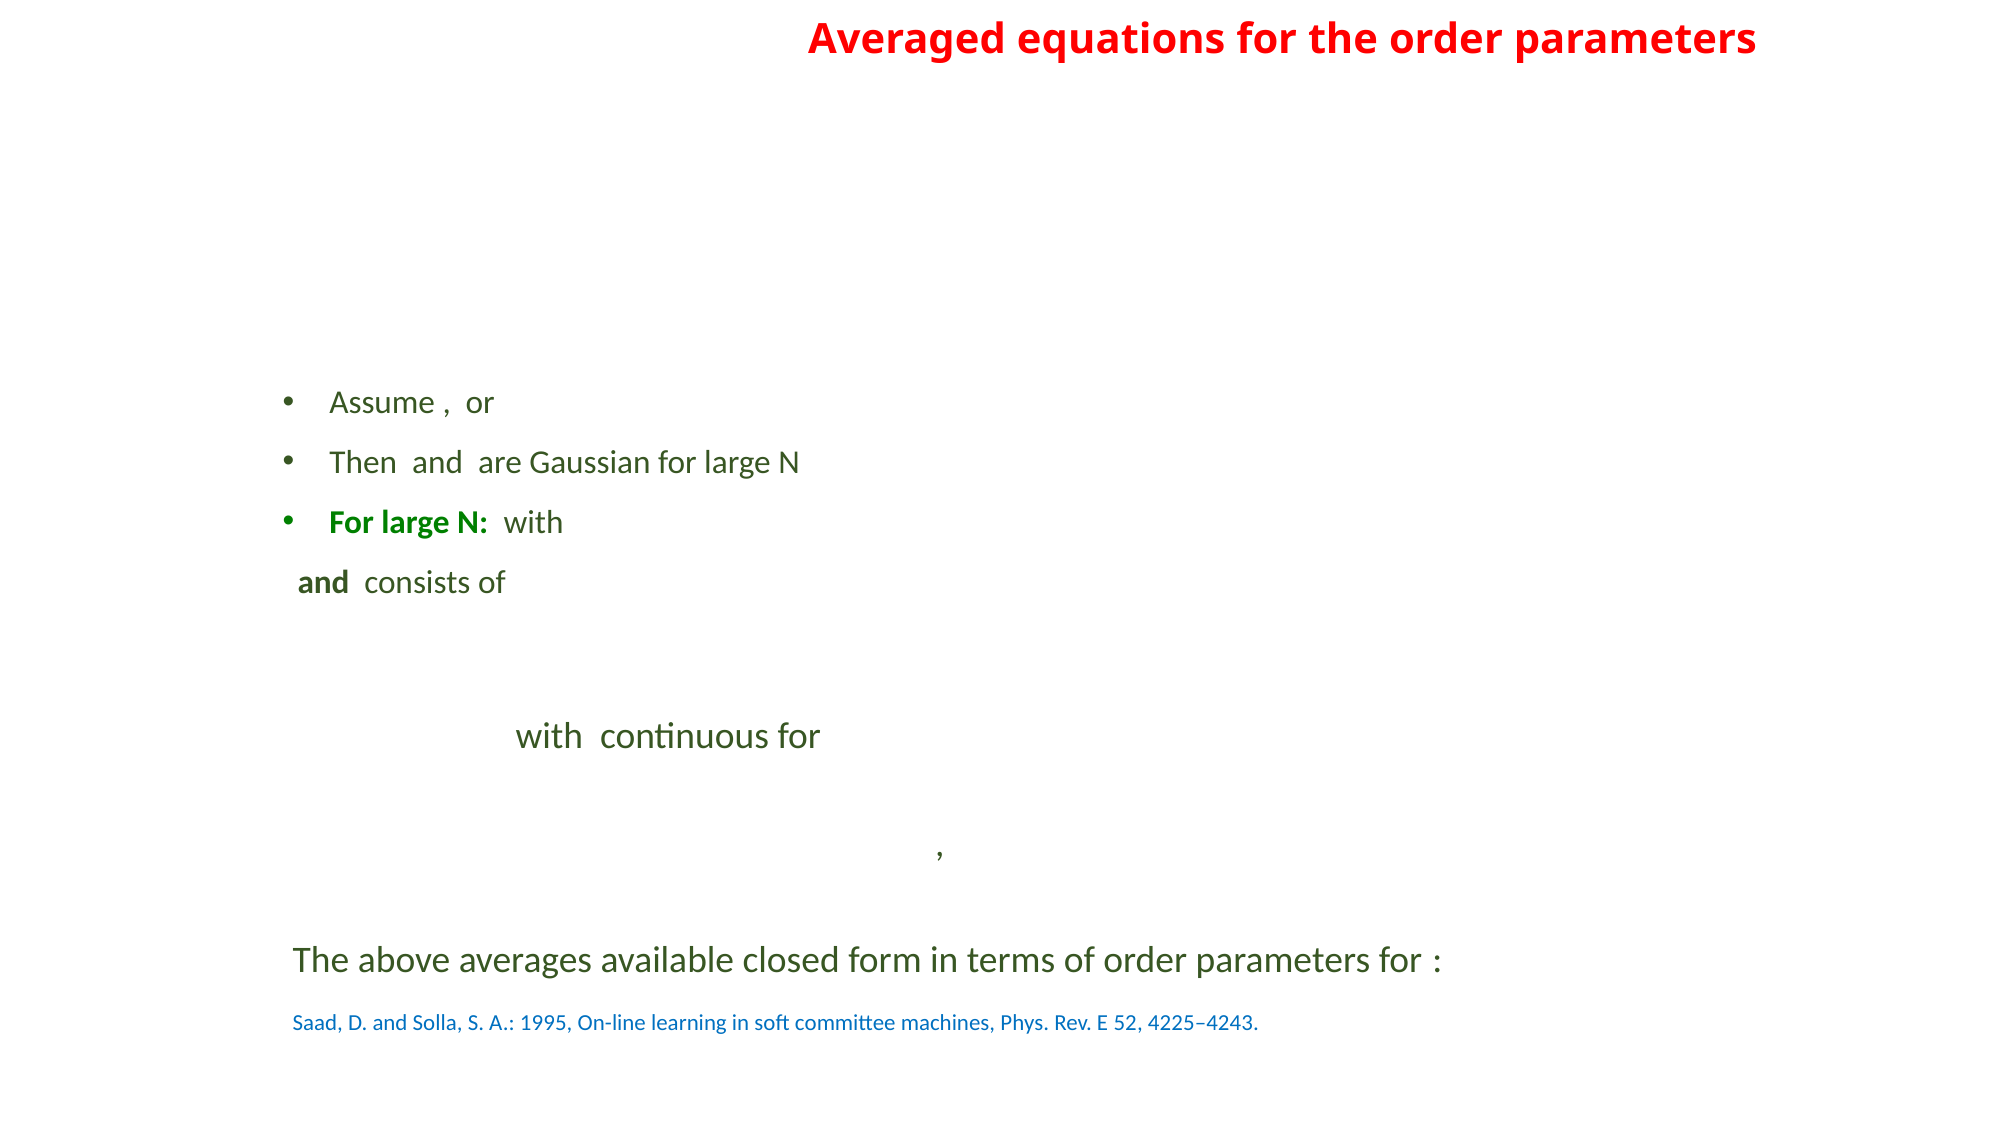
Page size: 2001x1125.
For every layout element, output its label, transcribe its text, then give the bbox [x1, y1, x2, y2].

text_box Averaged equations for the order parameters [793, 4, 1773, 70]
